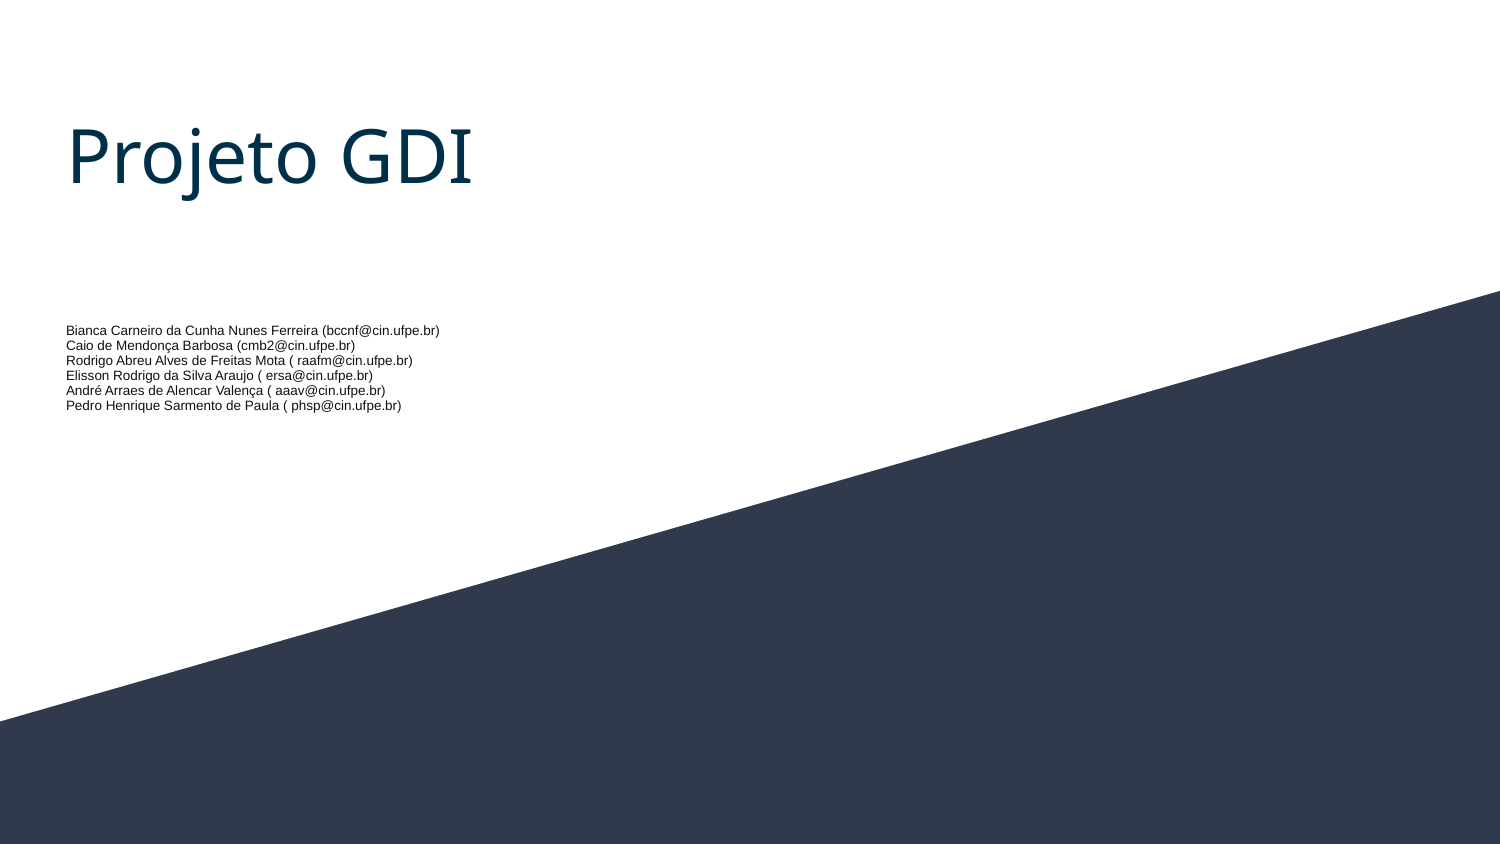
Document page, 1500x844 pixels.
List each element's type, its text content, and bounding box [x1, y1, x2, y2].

title Projeto GDI [51, 88, 1449, 299]
subtitle Bianca Carneiro da Cunha Nunes Ferreira (bccnf@cin.ufpe.br) Caio de Mendonça Barbosa (cmb2@cin.ufpe.br) Rodrigo Abreu Alves de Freitas Mota ( raafm@cin.ufpe.br) Elisson Rodrigo da Silva Araujo ( ersa@cin.ufpe.br) André Arraes de Alencar Valença ( aaav@cin.ufpe.br) Pedro Henrique Sarmento de Paula ( phsp@cin.ufpe.br) [51, 308, 748, 430]
